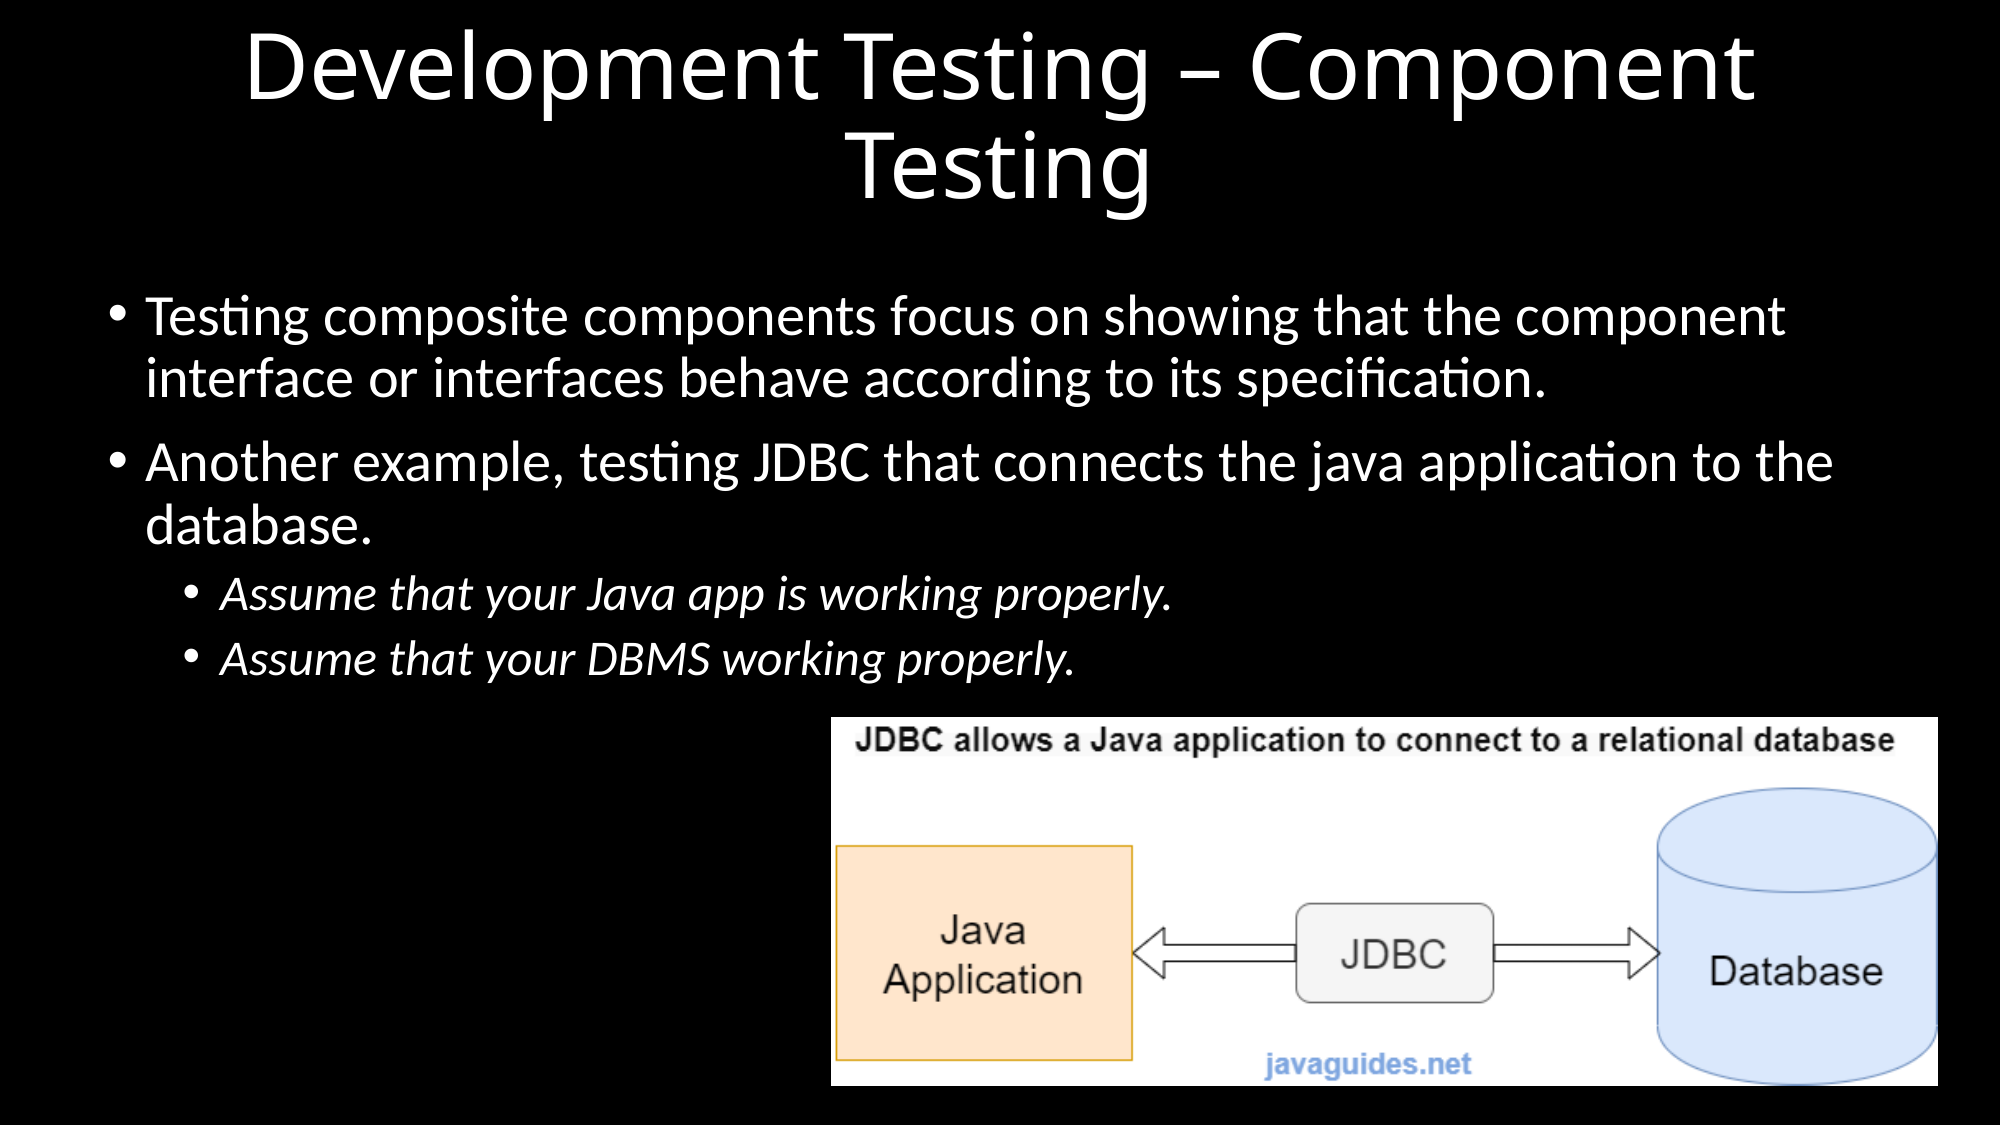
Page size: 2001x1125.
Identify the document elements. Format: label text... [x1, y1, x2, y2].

picture [831, 717, 1938, 1086]
title Development Testing – Component Testing [137, 11, 1863, 229]
list Testing composite components focus on showing that the component interface or interfaces behave according to its specification. Another example, testing JDBC that connects the java application to the database. Assume that your Java app is working properly. Assume that your DBMS working properly. [92, 277, 1863, 1014]
